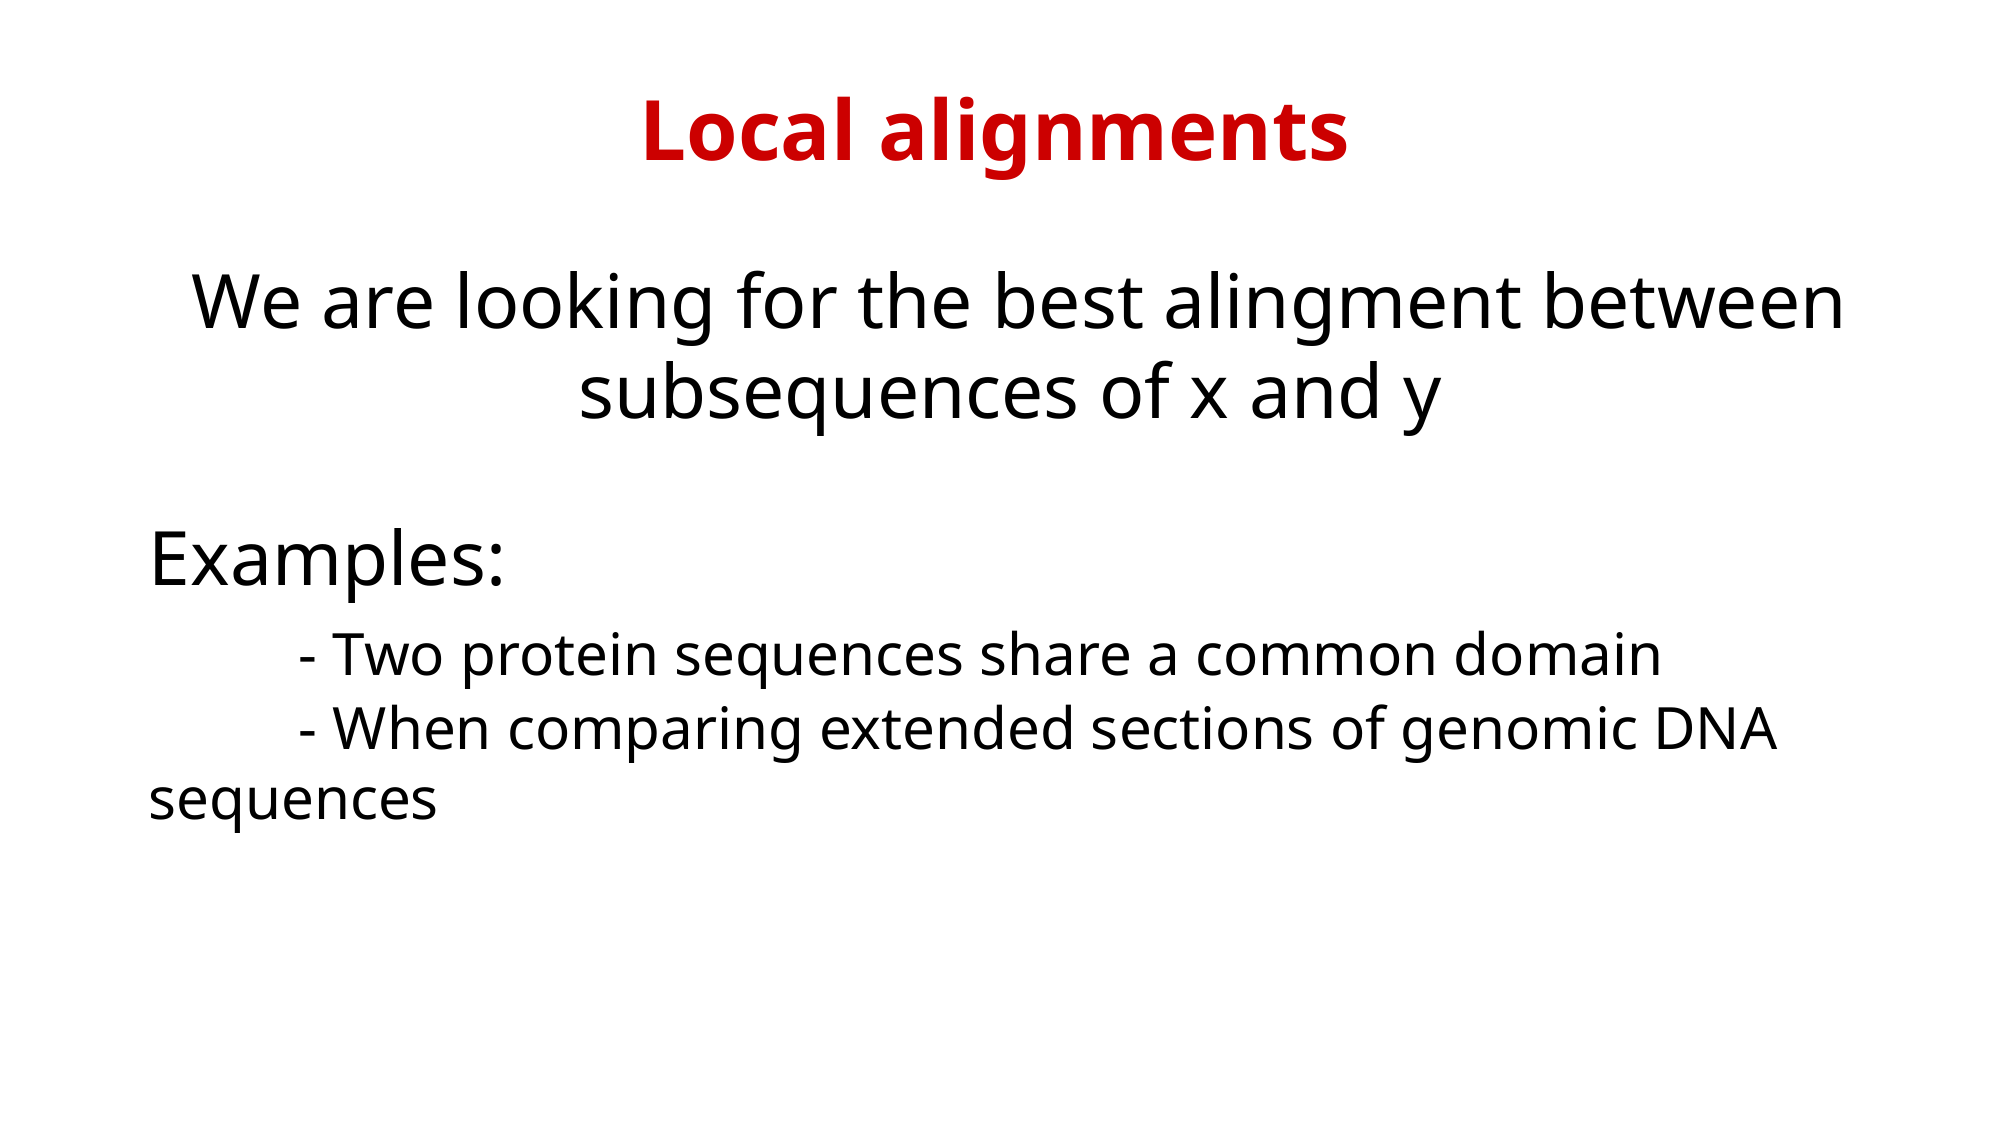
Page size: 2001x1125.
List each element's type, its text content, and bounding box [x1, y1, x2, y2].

text_box Examples: - Two protein sequences share a common domain - When comparing extended sections of genomic DNA sequences [134, 503, 1906, 839]
text_box Local alignments [289, 69, 1702, 185]
text_box We are looking for the best alingment between subsequences of x and y [134, 246, 1906, 441]
